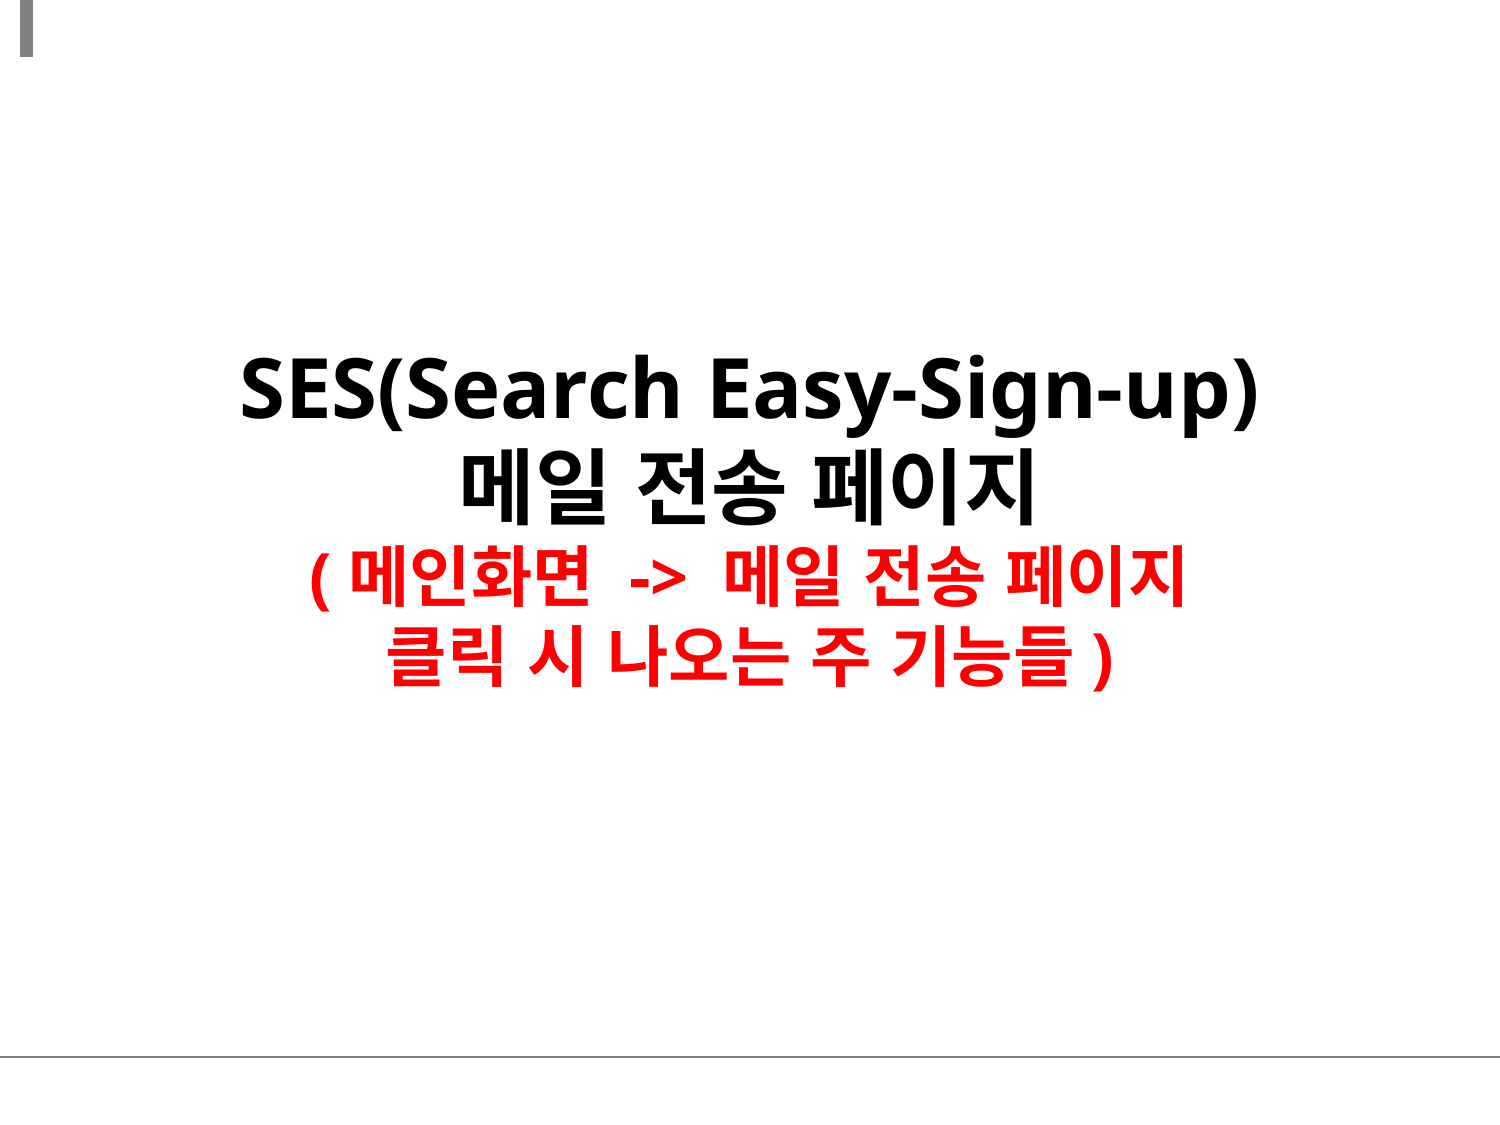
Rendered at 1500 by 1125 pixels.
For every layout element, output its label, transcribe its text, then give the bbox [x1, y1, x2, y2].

title SES(Search Easy-Sign-up) 메일 전송 페이지 (메인화면 -> 메일 전송 페이지 클릭 시 나오는 주 기능들) [0, 278, 1500, 752]
